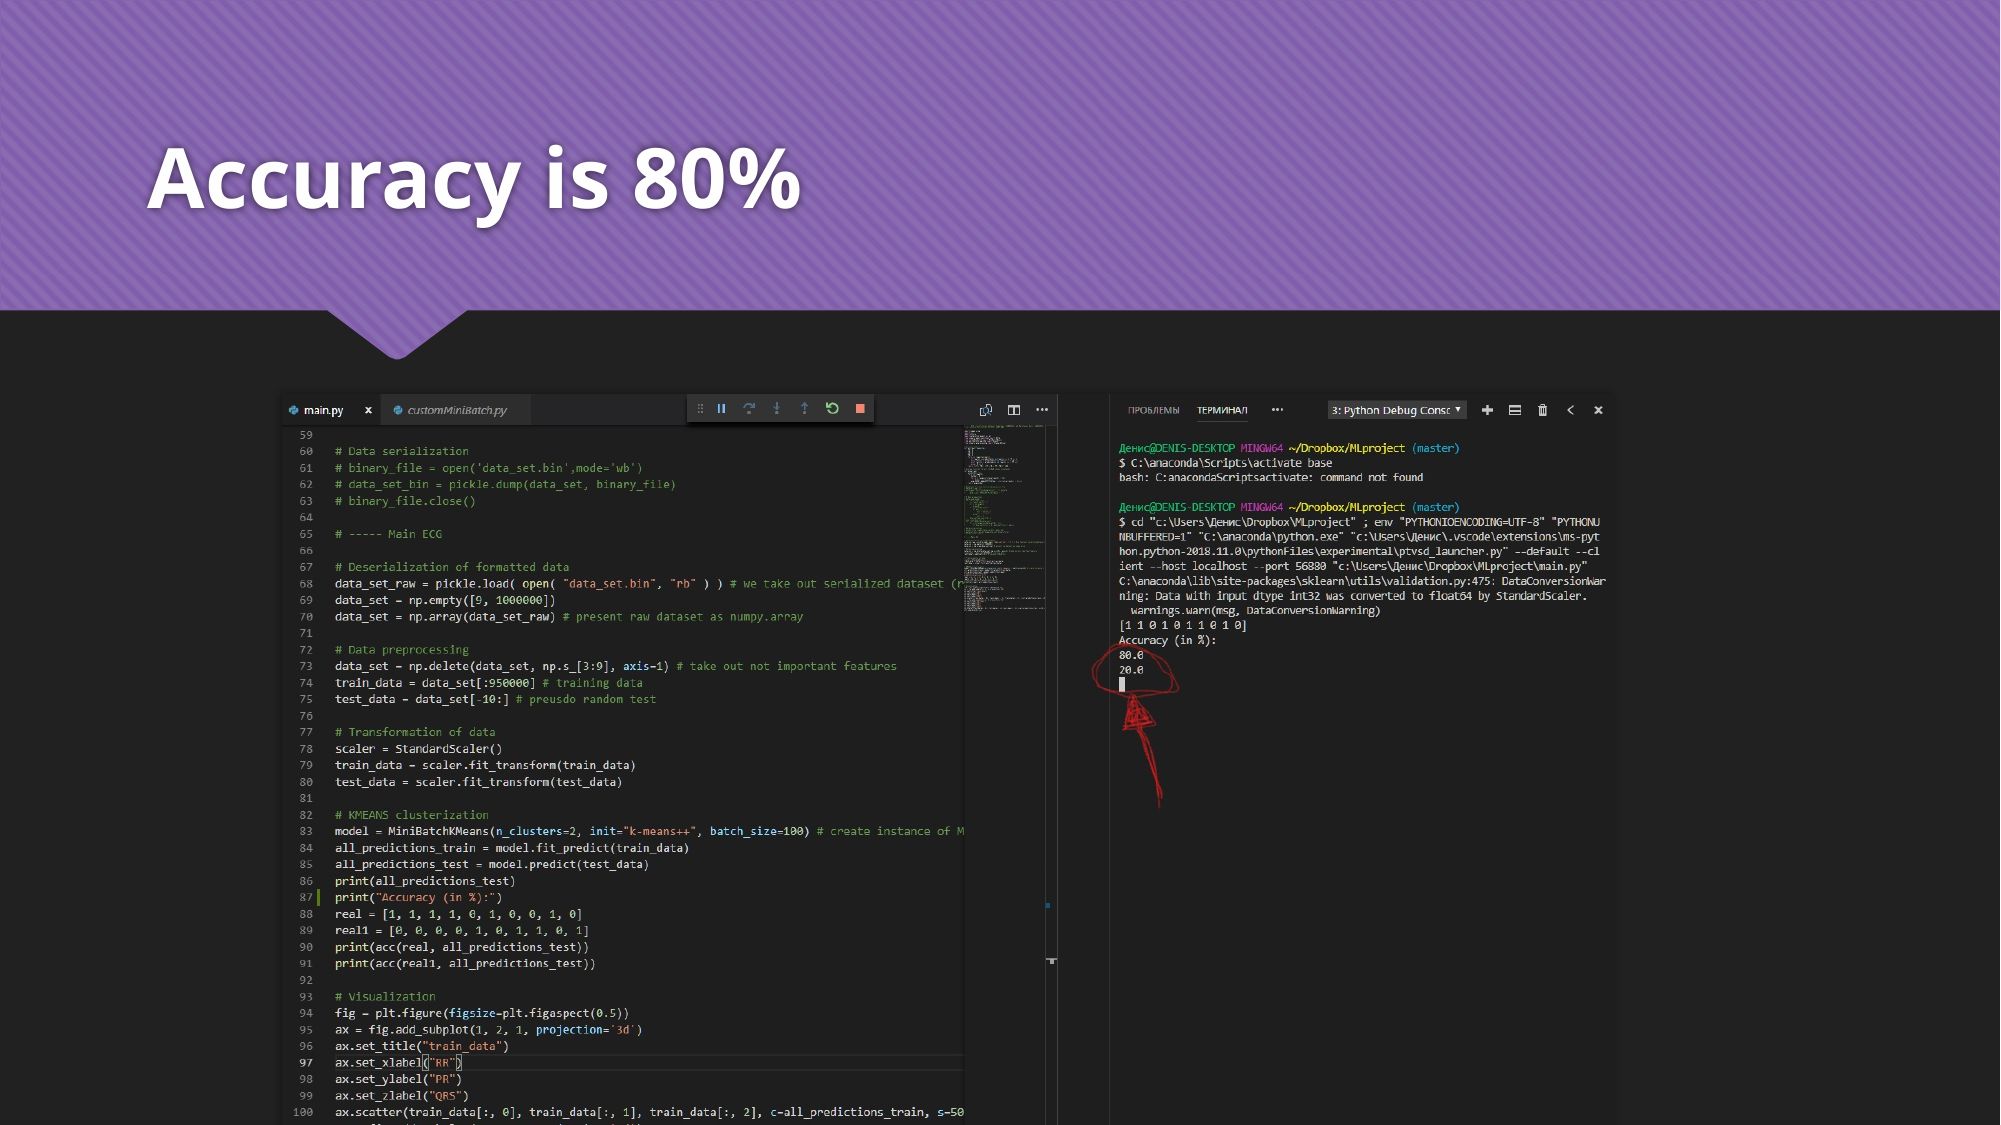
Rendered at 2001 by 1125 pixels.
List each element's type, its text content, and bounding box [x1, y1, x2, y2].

title Accuracy is 80% [132, 73, 1868, 233]
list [281, 394, 1614, 1125]
